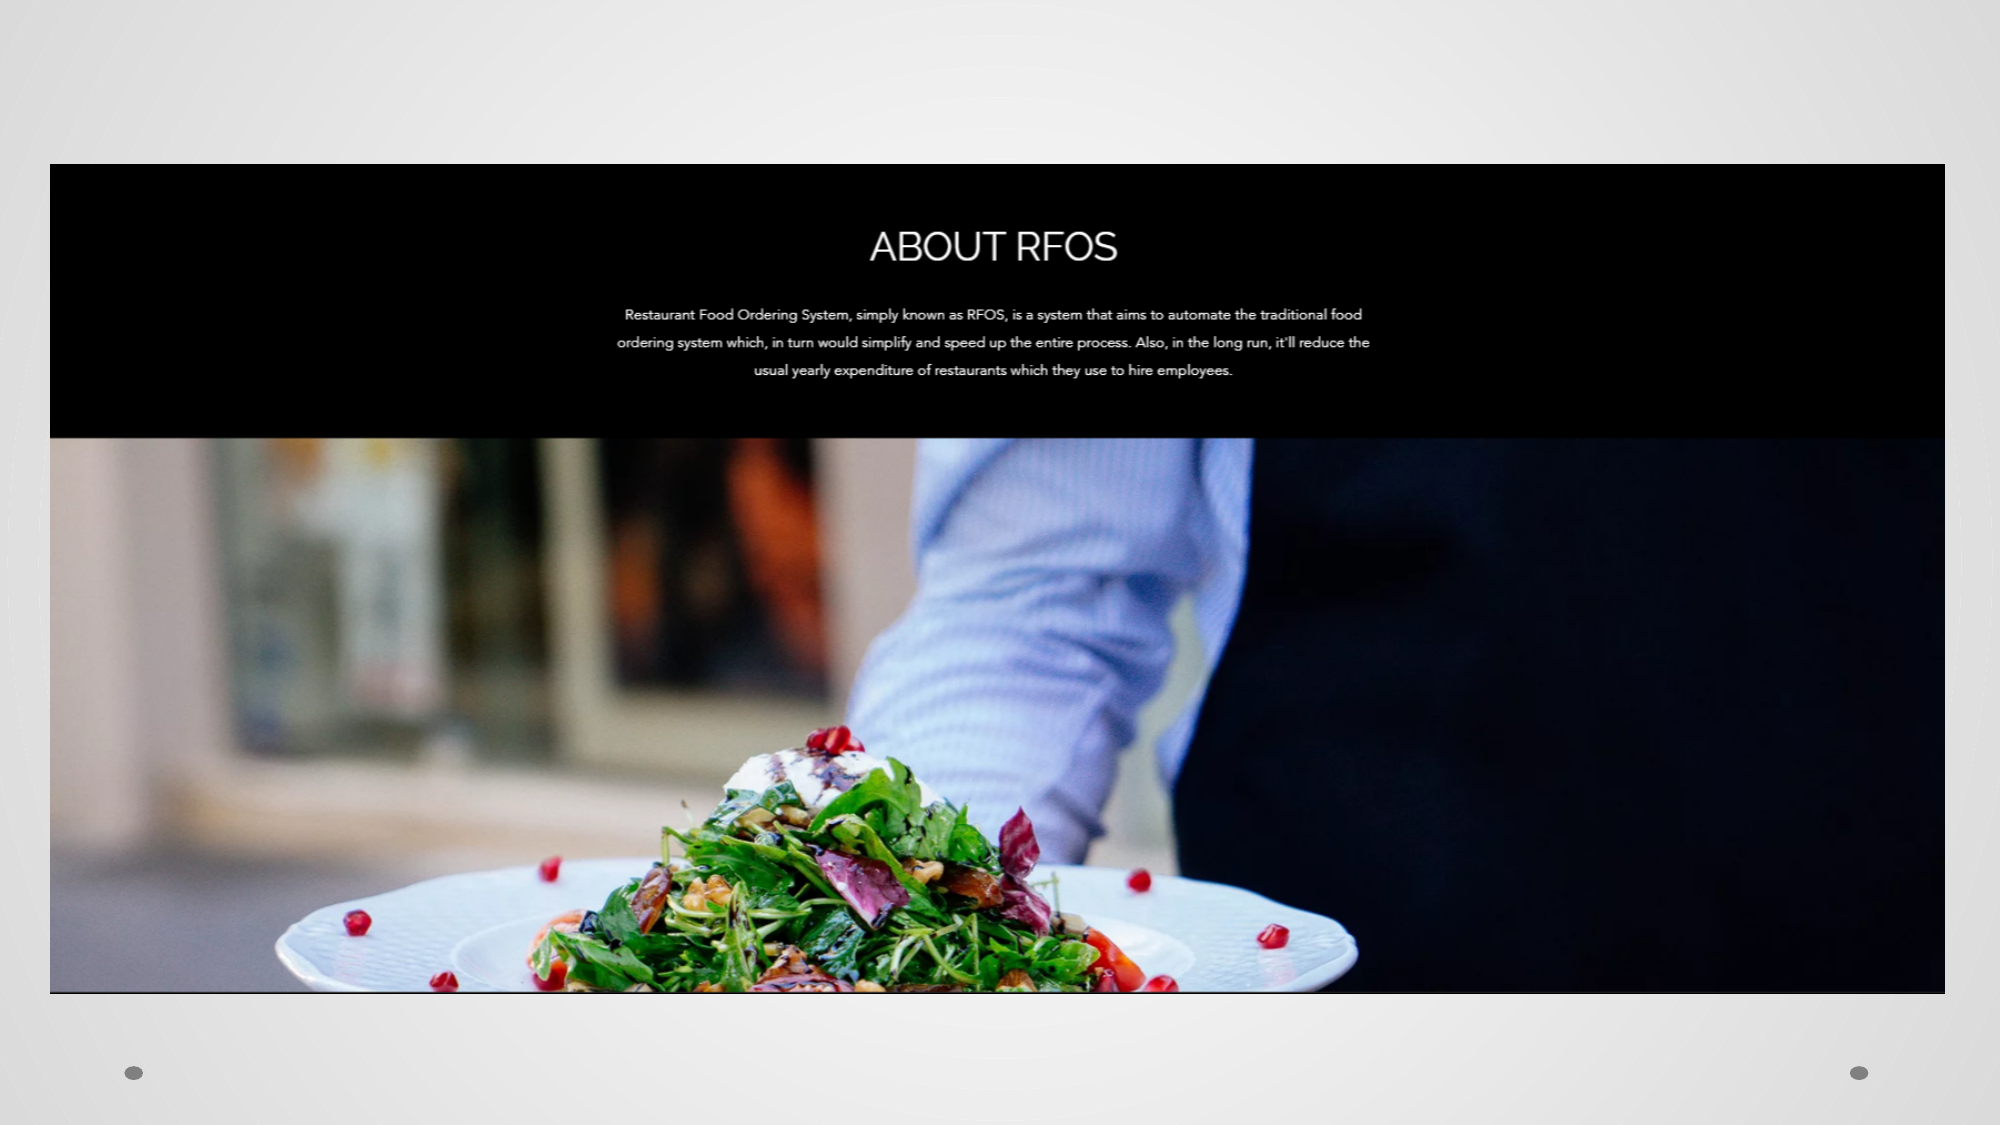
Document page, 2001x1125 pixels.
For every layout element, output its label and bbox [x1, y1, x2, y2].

picture [50, 163, 1946, 994]
